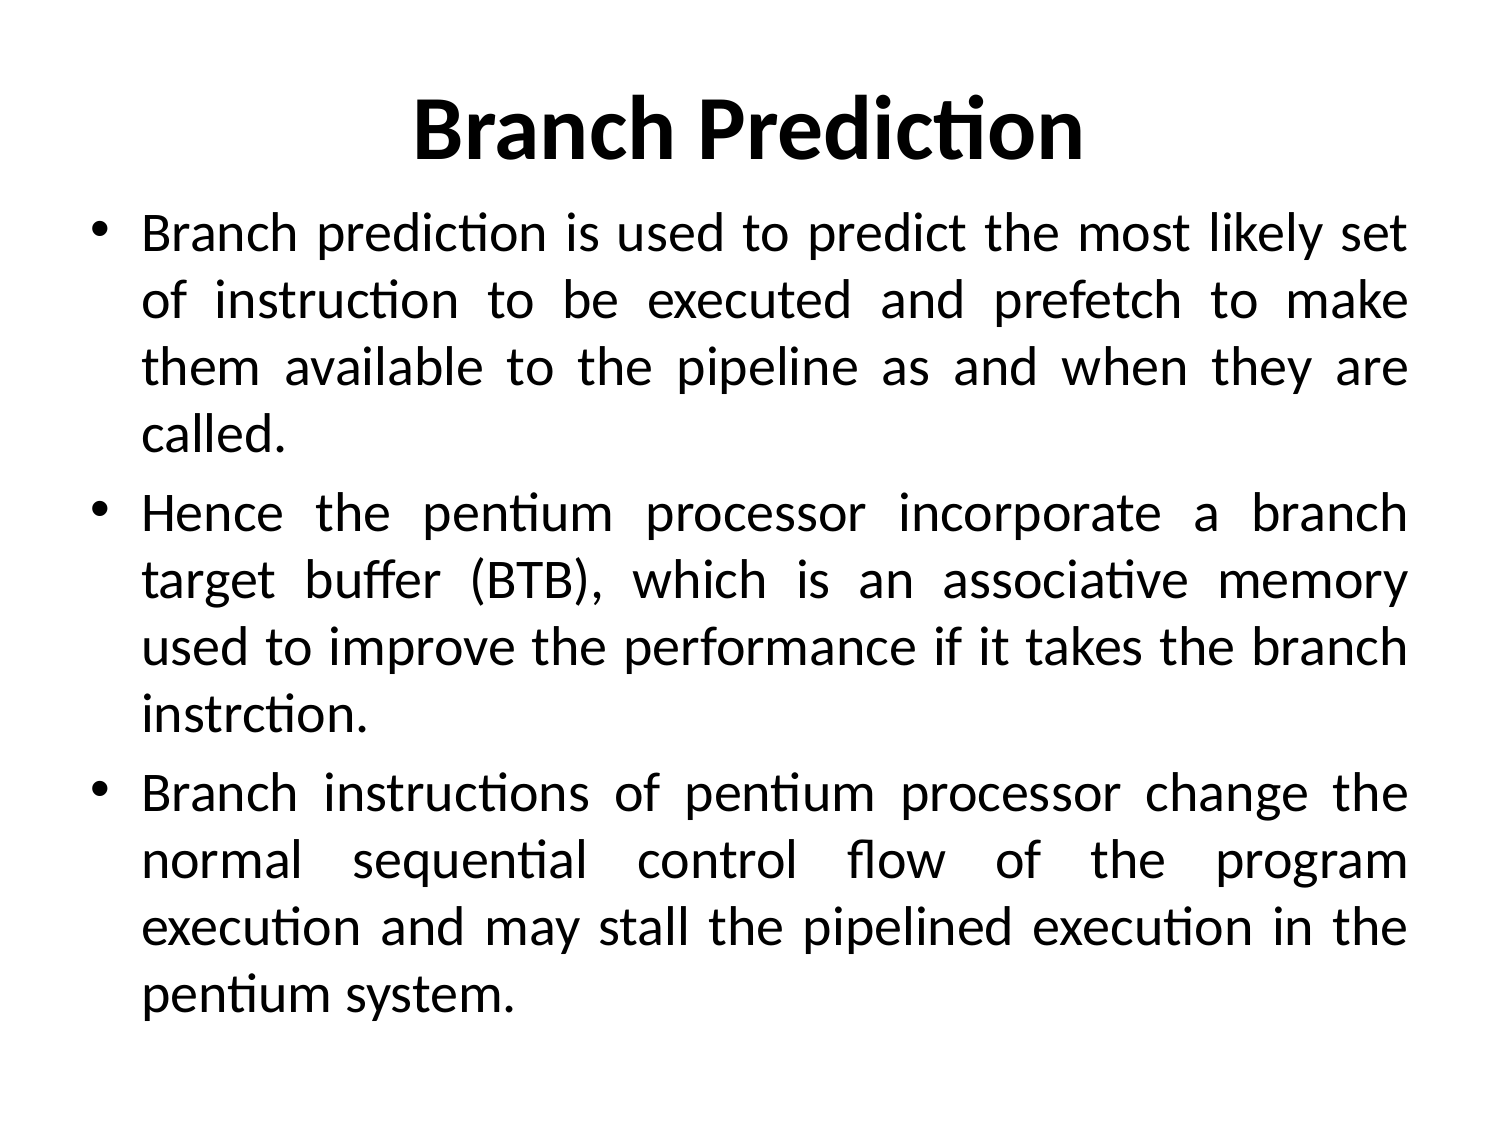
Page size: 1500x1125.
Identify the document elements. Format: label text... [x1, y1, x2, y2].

title Branch Prediction [75, 45, 1425, 187]
list Branch prediction is used to predict the most likely set of instruction to be executed and prefetch to make them available to the pipeline as and when they are called. Hence the pentium processor incorporate a branch target buffer (BTB), which is an associative memory used to improve the performance if it takes the branch instrction. Branch instructions of pentium processor change the normal sequential control flow of the program execution and may stall the pipelined execution in the pentium system. [75, 187, 1425, 1038]
